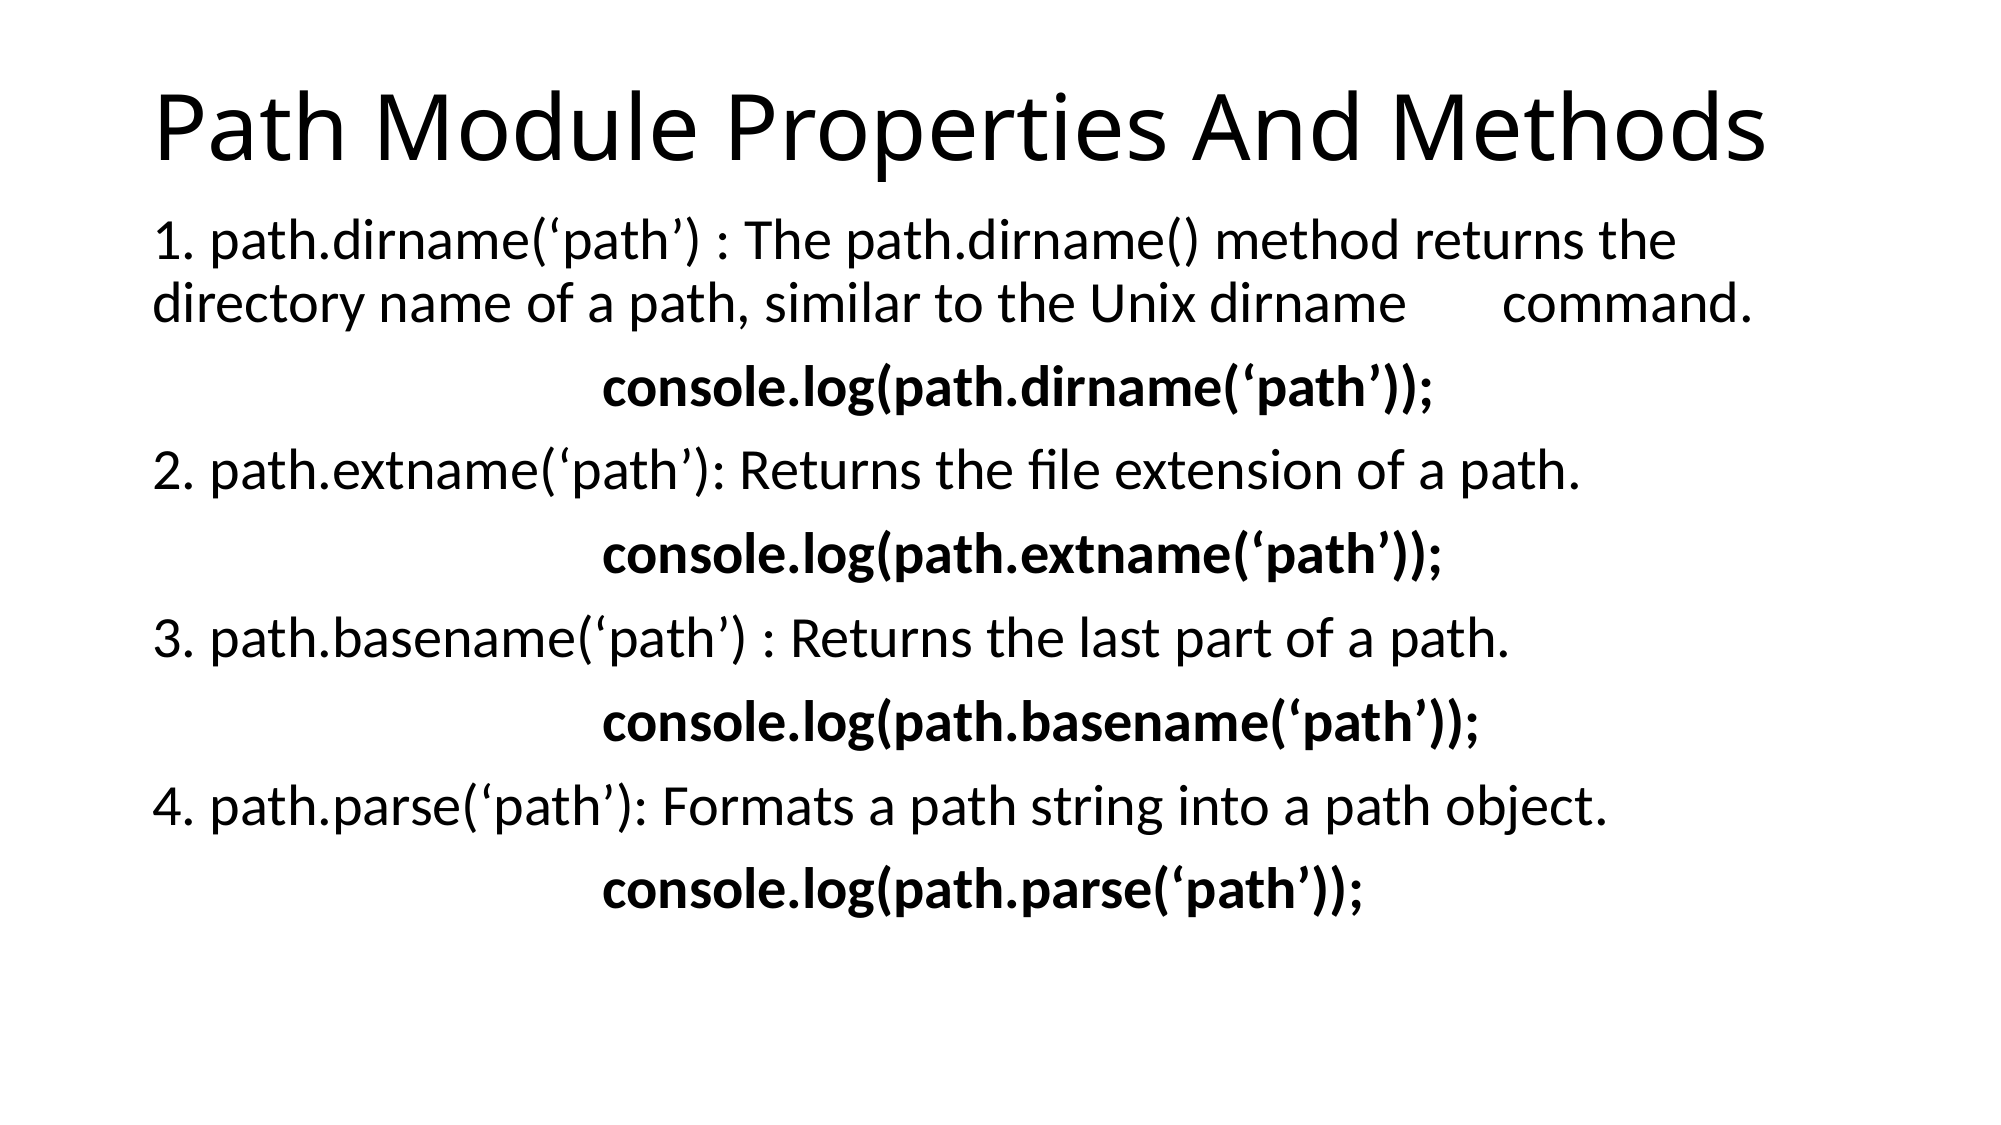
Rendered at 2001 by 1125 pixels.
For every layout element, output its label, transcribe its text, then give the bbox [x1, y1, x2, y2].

list 1. path.dirname(‘path’) : The path.dirname() method returns the directory name of a path, similar to the Unix dirname command. console.log(path.dirname(‘path’)); 2. path.extname(‘path’): Returns the file extension of a path. console.log(path.extname(‘path’)); 3. path.basename(‘path’) : Returns the last part of a path. console.log(path.basename(‘path’)); 4. path.parse(‘path’): Formats a path string into a path object. console.log(path.parse(‘path’)); [137, 201, 1863, 1014]
title Path Module Properties And Methods [137, 59, 1863, 201]
